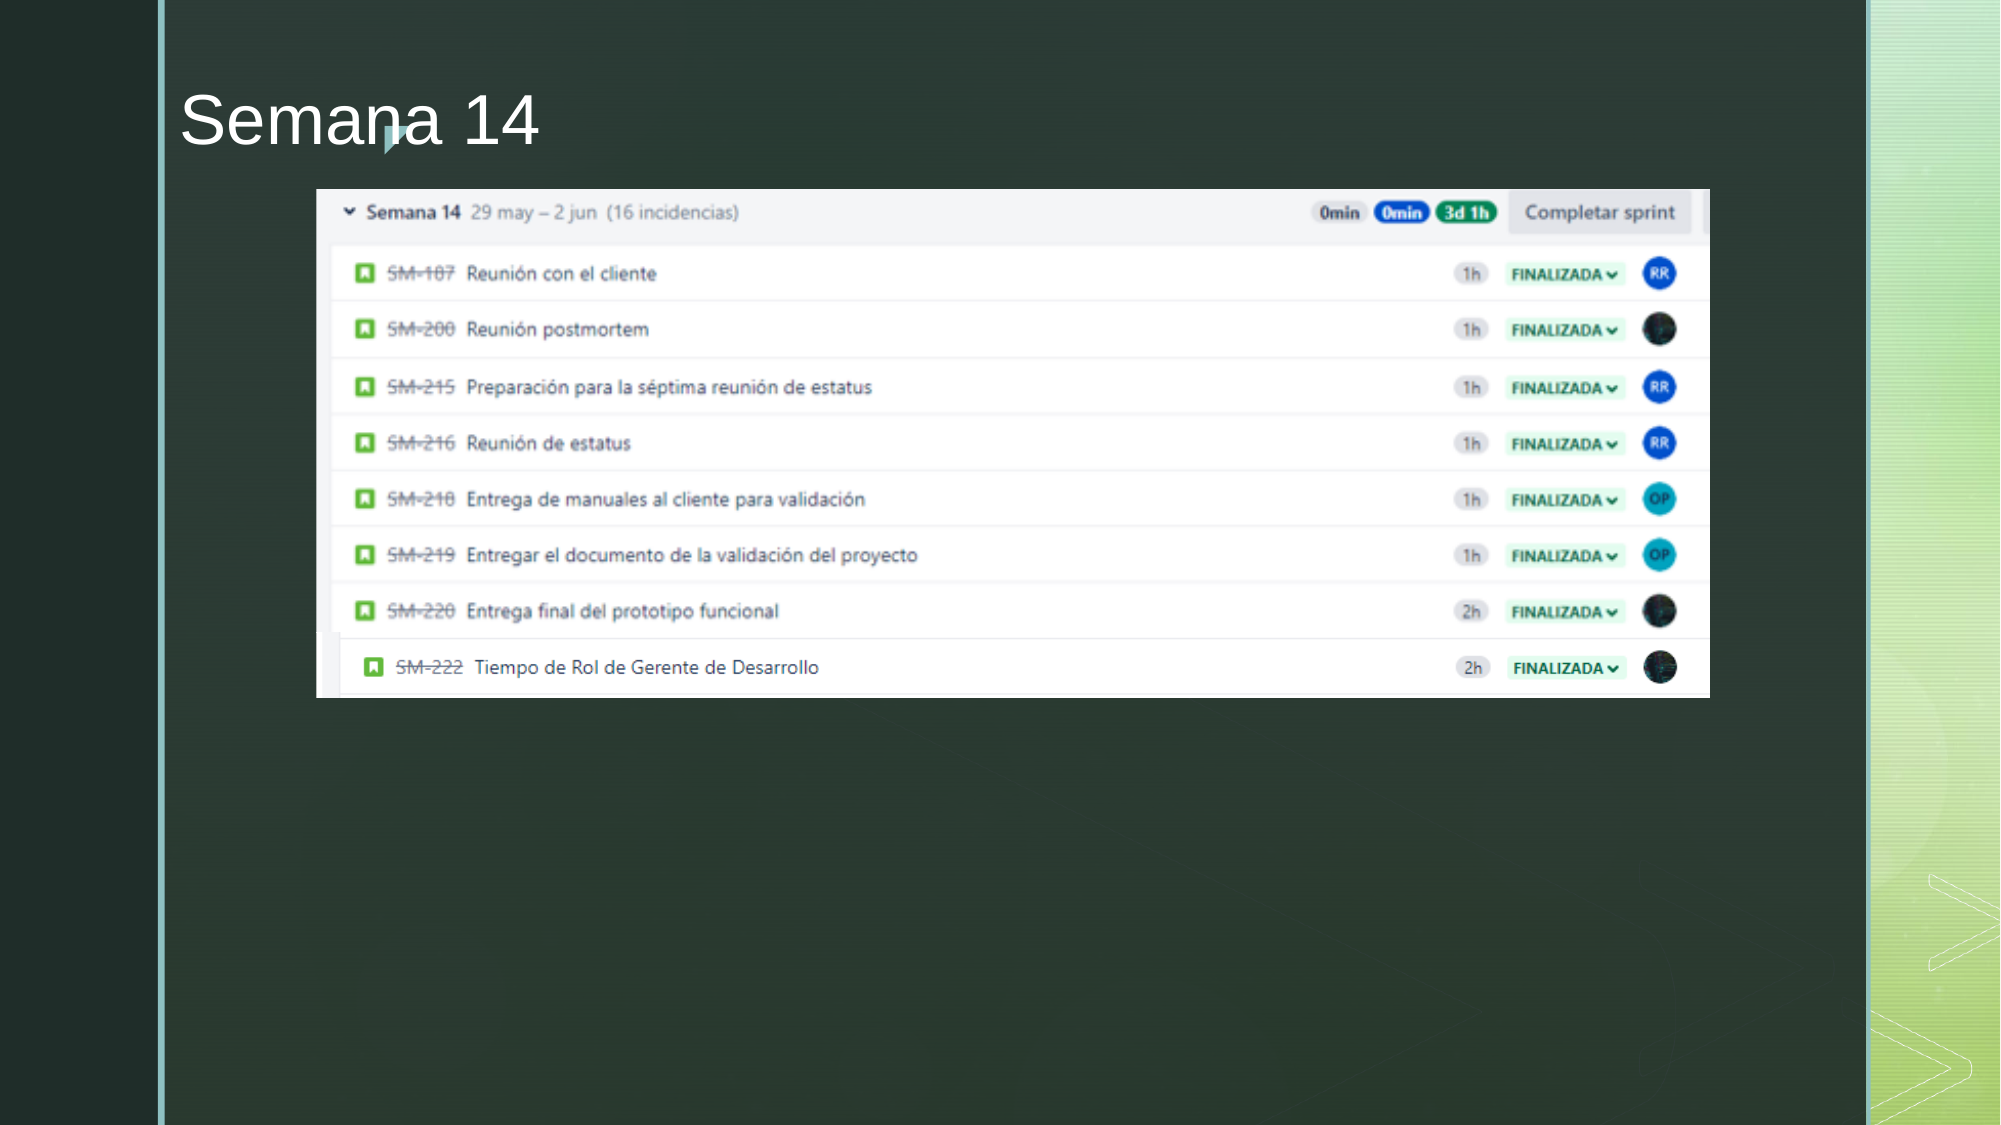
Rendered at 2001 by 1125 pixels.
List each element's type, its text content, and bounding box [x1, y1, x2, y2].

picture [1871, 0, 2001, 1125]
picture [316, 188, 1711, 698]
title Semana 14 [164, 75, 1471, 253]
